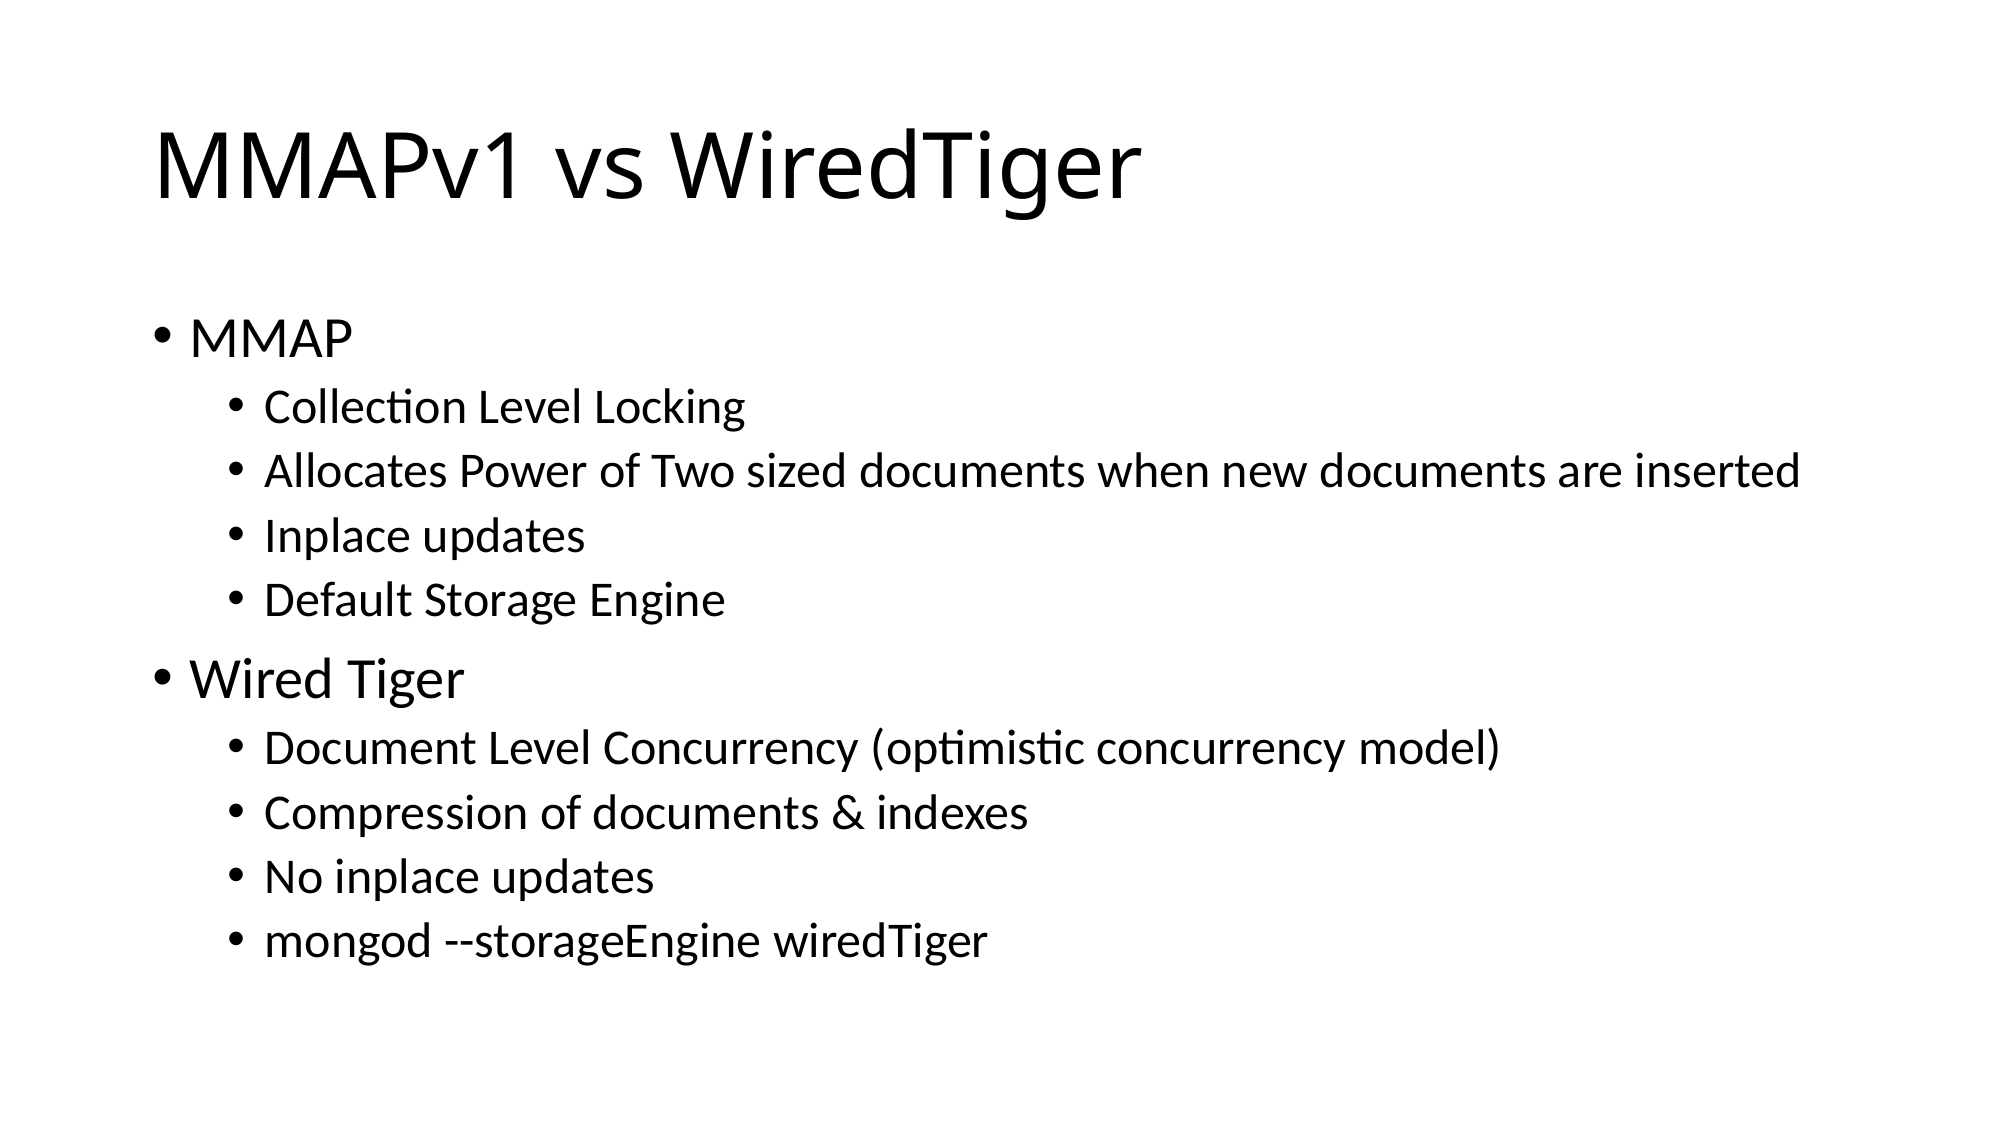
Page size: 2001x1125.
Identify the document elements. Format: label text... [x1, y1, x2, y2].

title MMAPv1 vs WiredTiger [137, 59, 1863, 278]
list MMAP Collection Level Locking Allocates Power of Two sized documents when new documents are inserted Inplace updates Default Storage Engine Wired Tiger Document Level Concurrency (optimistic concurrency model) Compression of documents & indexes No inplace updates mongod --storageEngine wiredTiger [137, 299, 1863, 1014]
